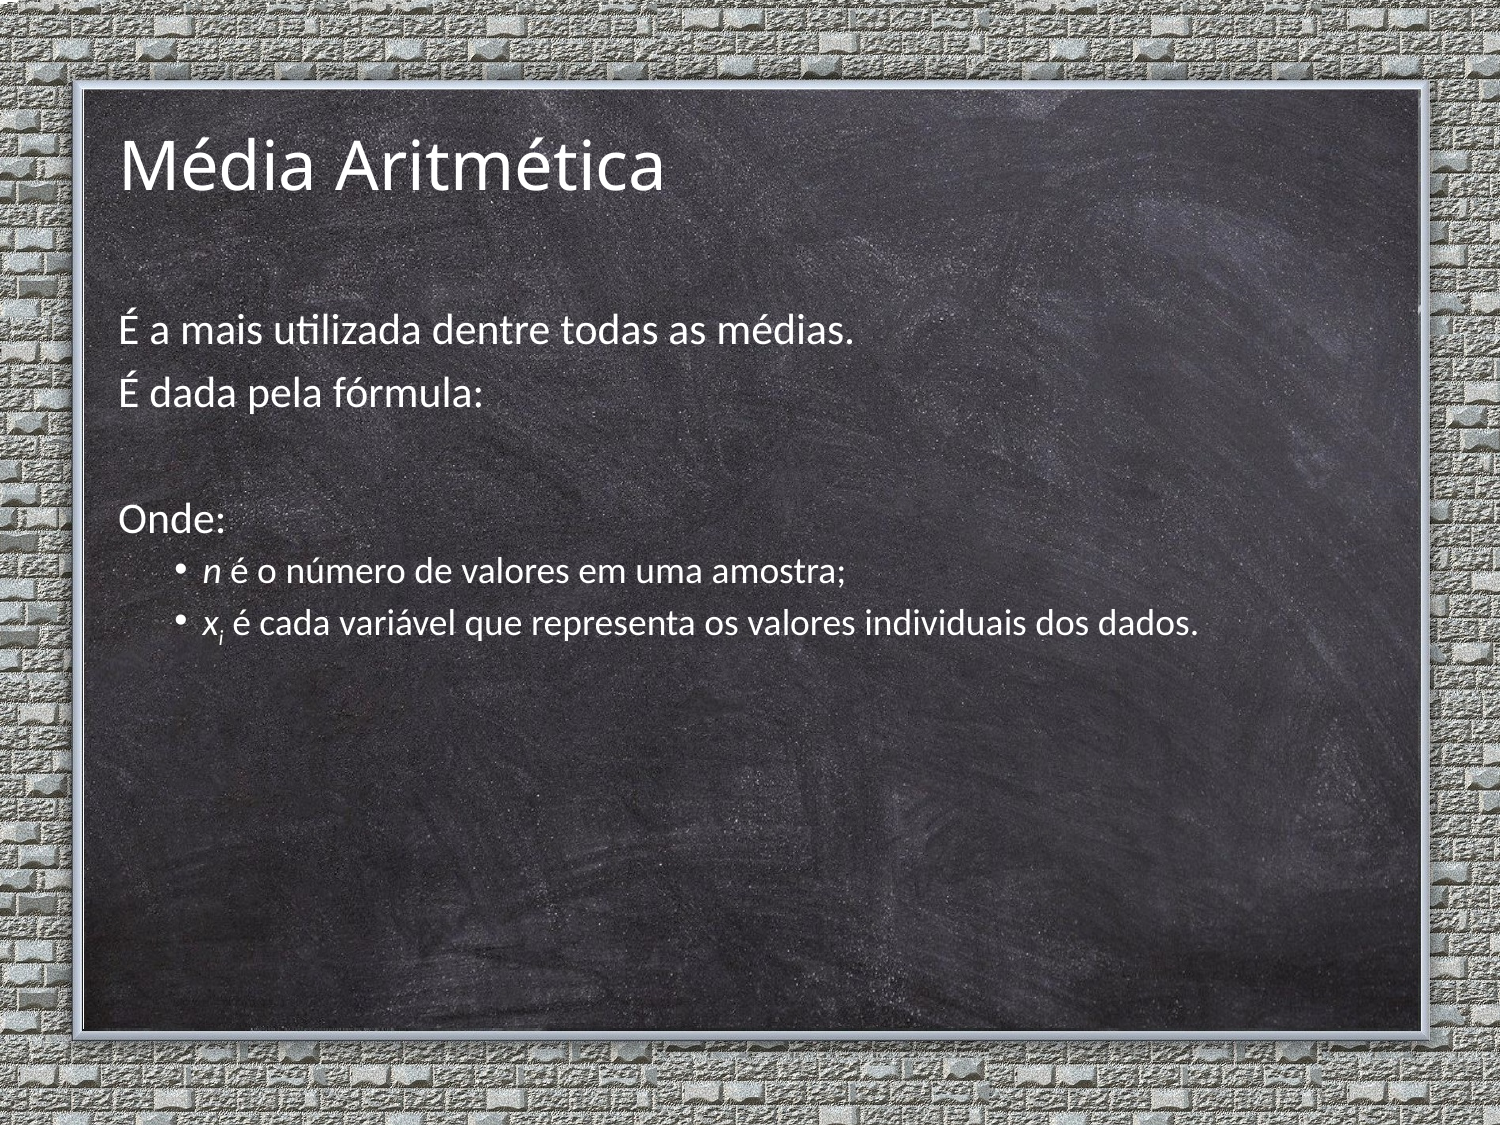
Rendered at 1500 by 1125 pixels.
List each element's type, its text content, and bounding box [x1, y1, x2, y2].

picture [0, 0, 1500, 1125]
title Média Aritmética [103, 59, 1397, 278]
